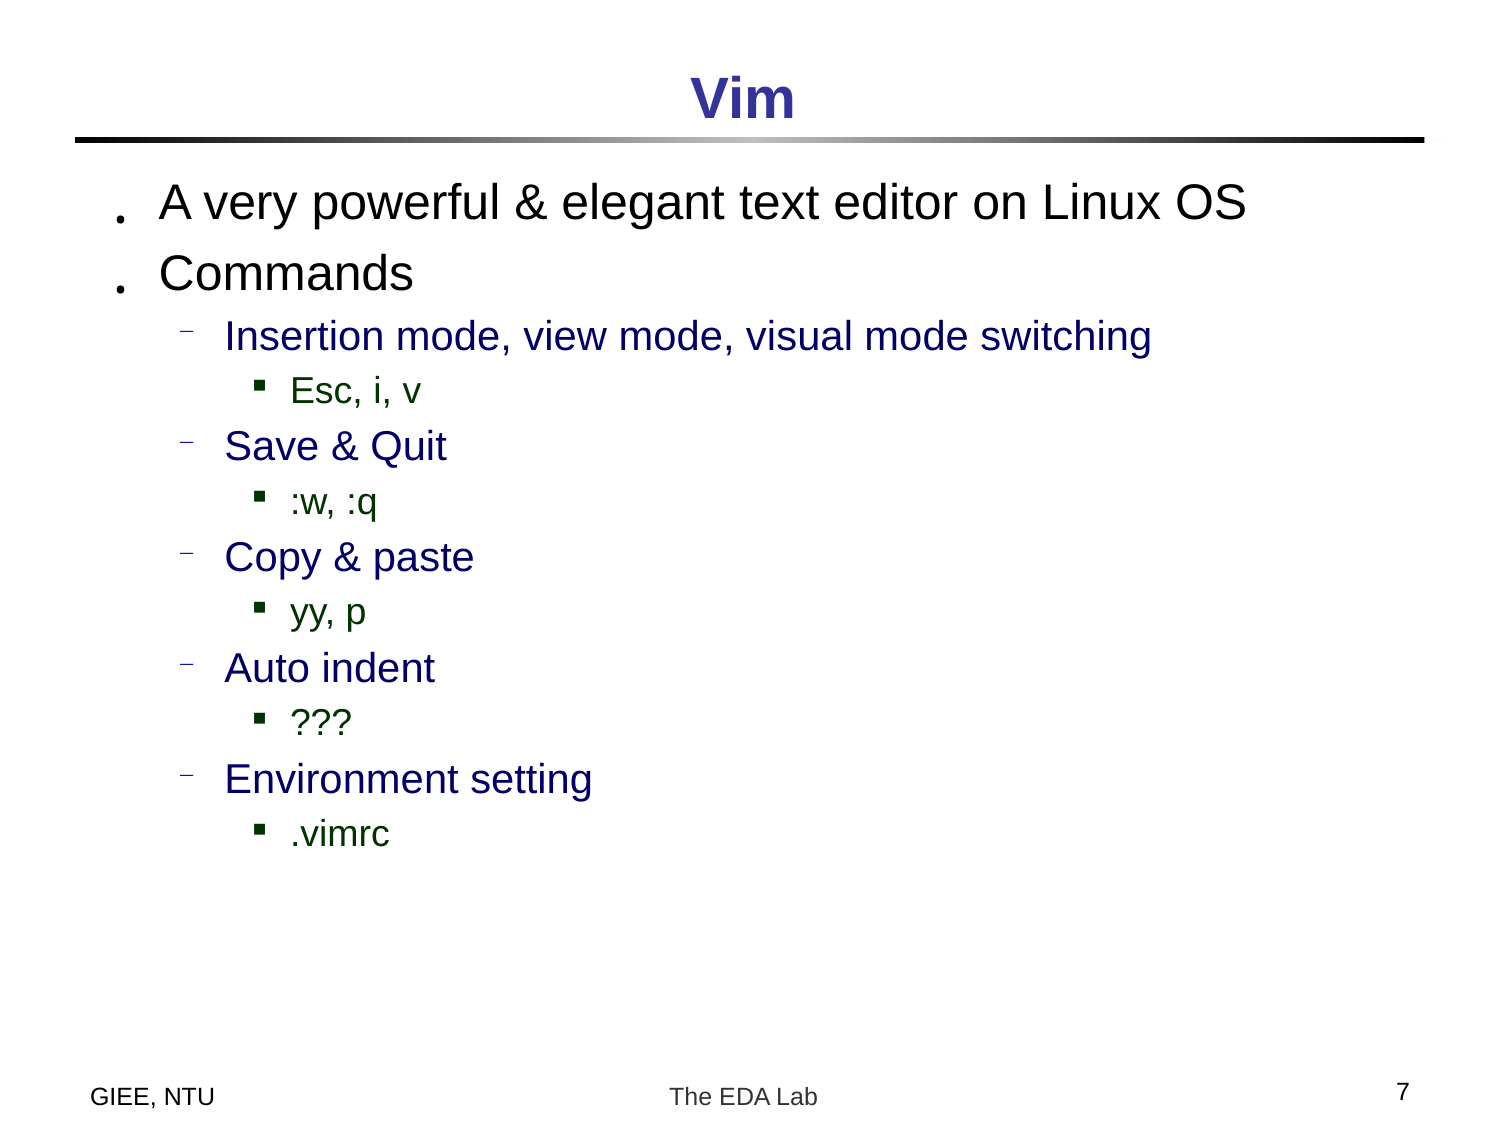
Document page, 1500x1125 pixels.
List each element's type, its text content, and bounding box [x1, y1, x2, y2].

slide_number GIEE, NTU [74, 1042, 388, 1118]
list A very powerful & elegant text editor on Linux OS Commands Insertion mode, view mode, visual mode switching Esc, i, v Save & Quit :w, :q Copy & paste yy, p Auto indent ??? Environment setting .vimrc [87, 162, 1413, 1000]
title Vim [87, 24, 1400, 138]
slide_number 7 [1112, 1037, 1426, 1113]
